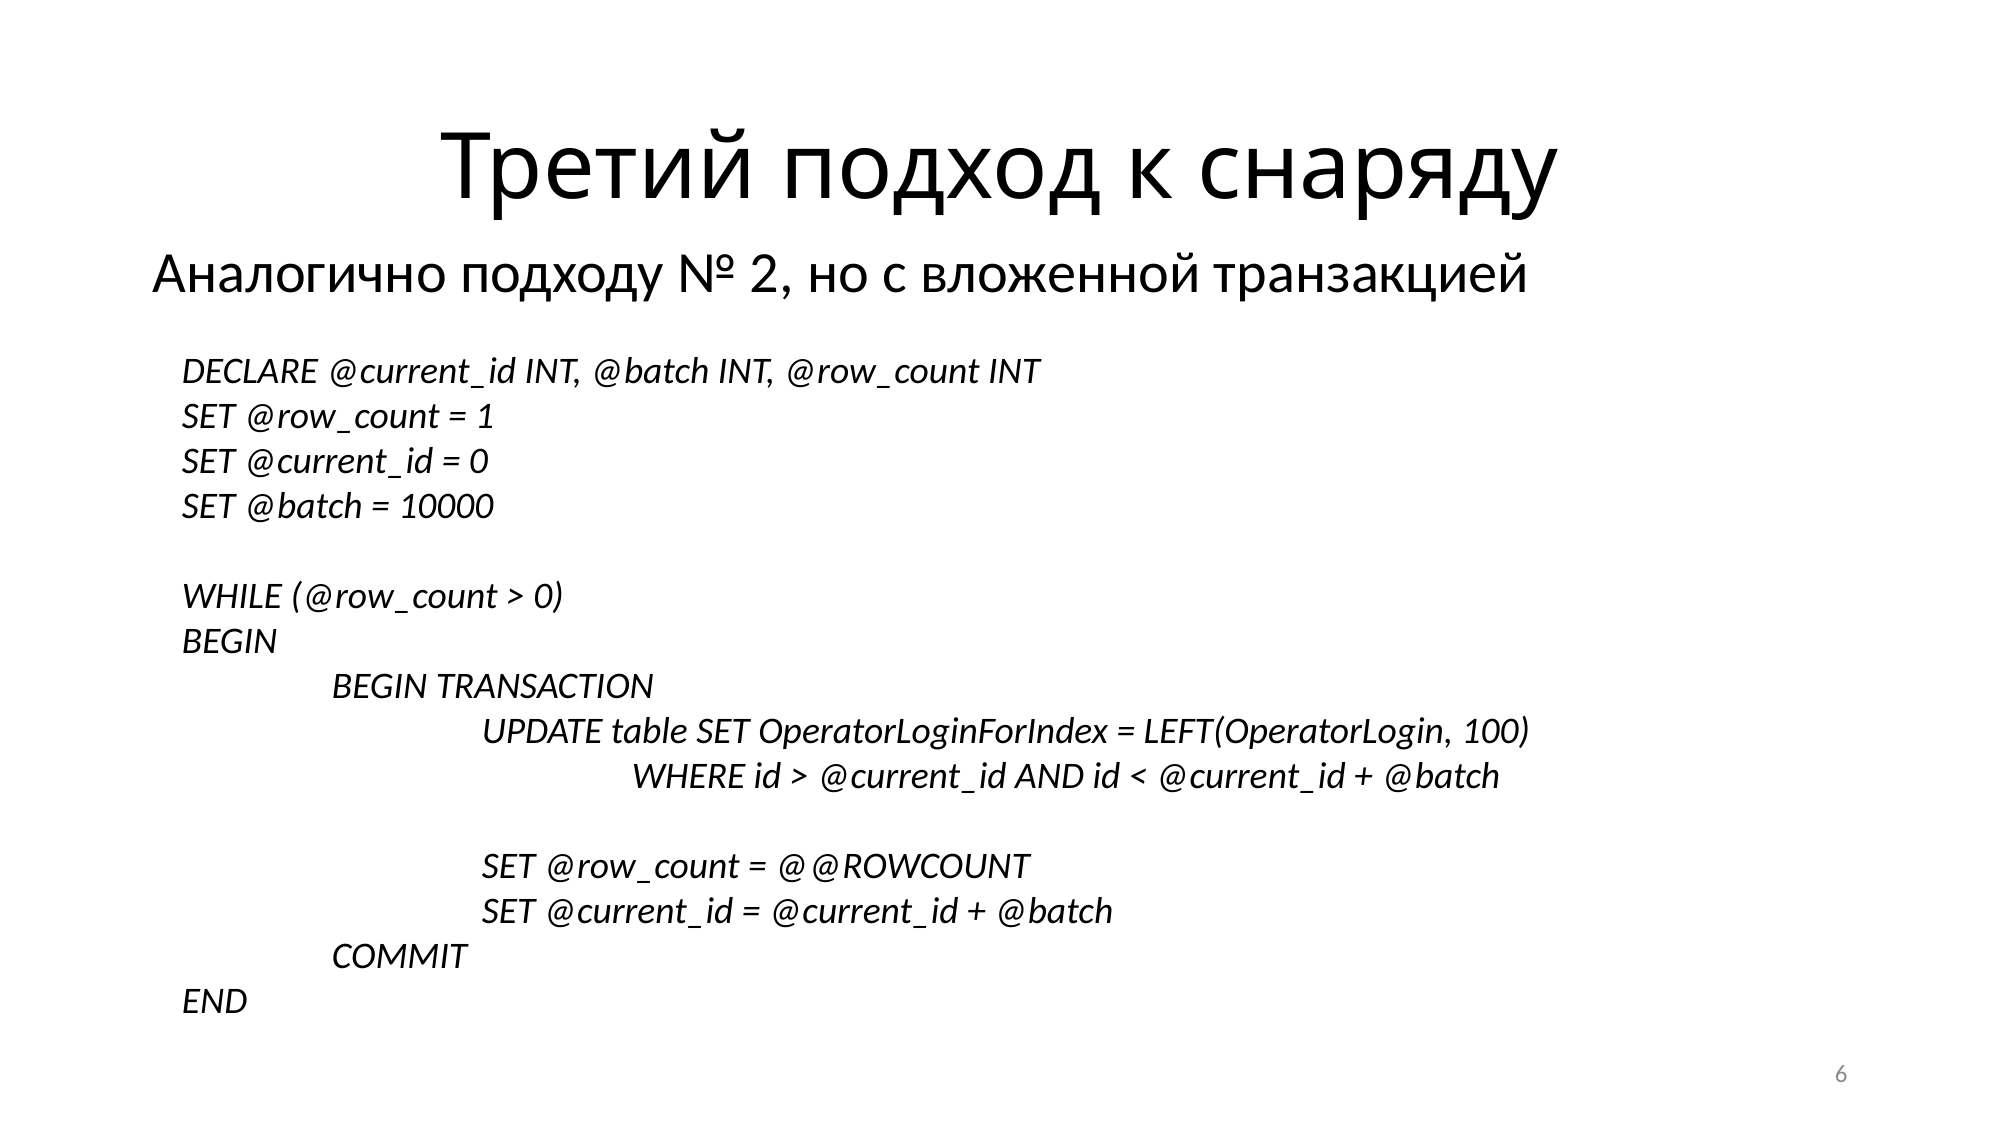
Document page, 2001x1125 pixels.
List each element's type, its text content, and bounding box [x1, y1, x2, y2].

list Аналогично подходу № 2, но с вложенной транзакцией [137, 234, 1863, 320]
title Третий подход к снаряду [137, 59, 1863, 234]
text_box DECLARE @current_id INT, @batch INT, @row_count INT SET @row_count = 1 SET @current_id = 0 SET @batch = 10000 WHILE (@row_count > 0) BEGIN BEGIN TRANSACTION UPDATE table SET OperatorLoginForIndex = LEFT(OperatorLogin, 100) WHERE id > @current_id AND id < @current_id + @batch SET @row_count = @@ROWCOUNT SET @current_id = @current_id + @batch COMMIT END [167, 338, 1772, 1074]
slide_number 6 [1412, 1042, 1863, 1103]
